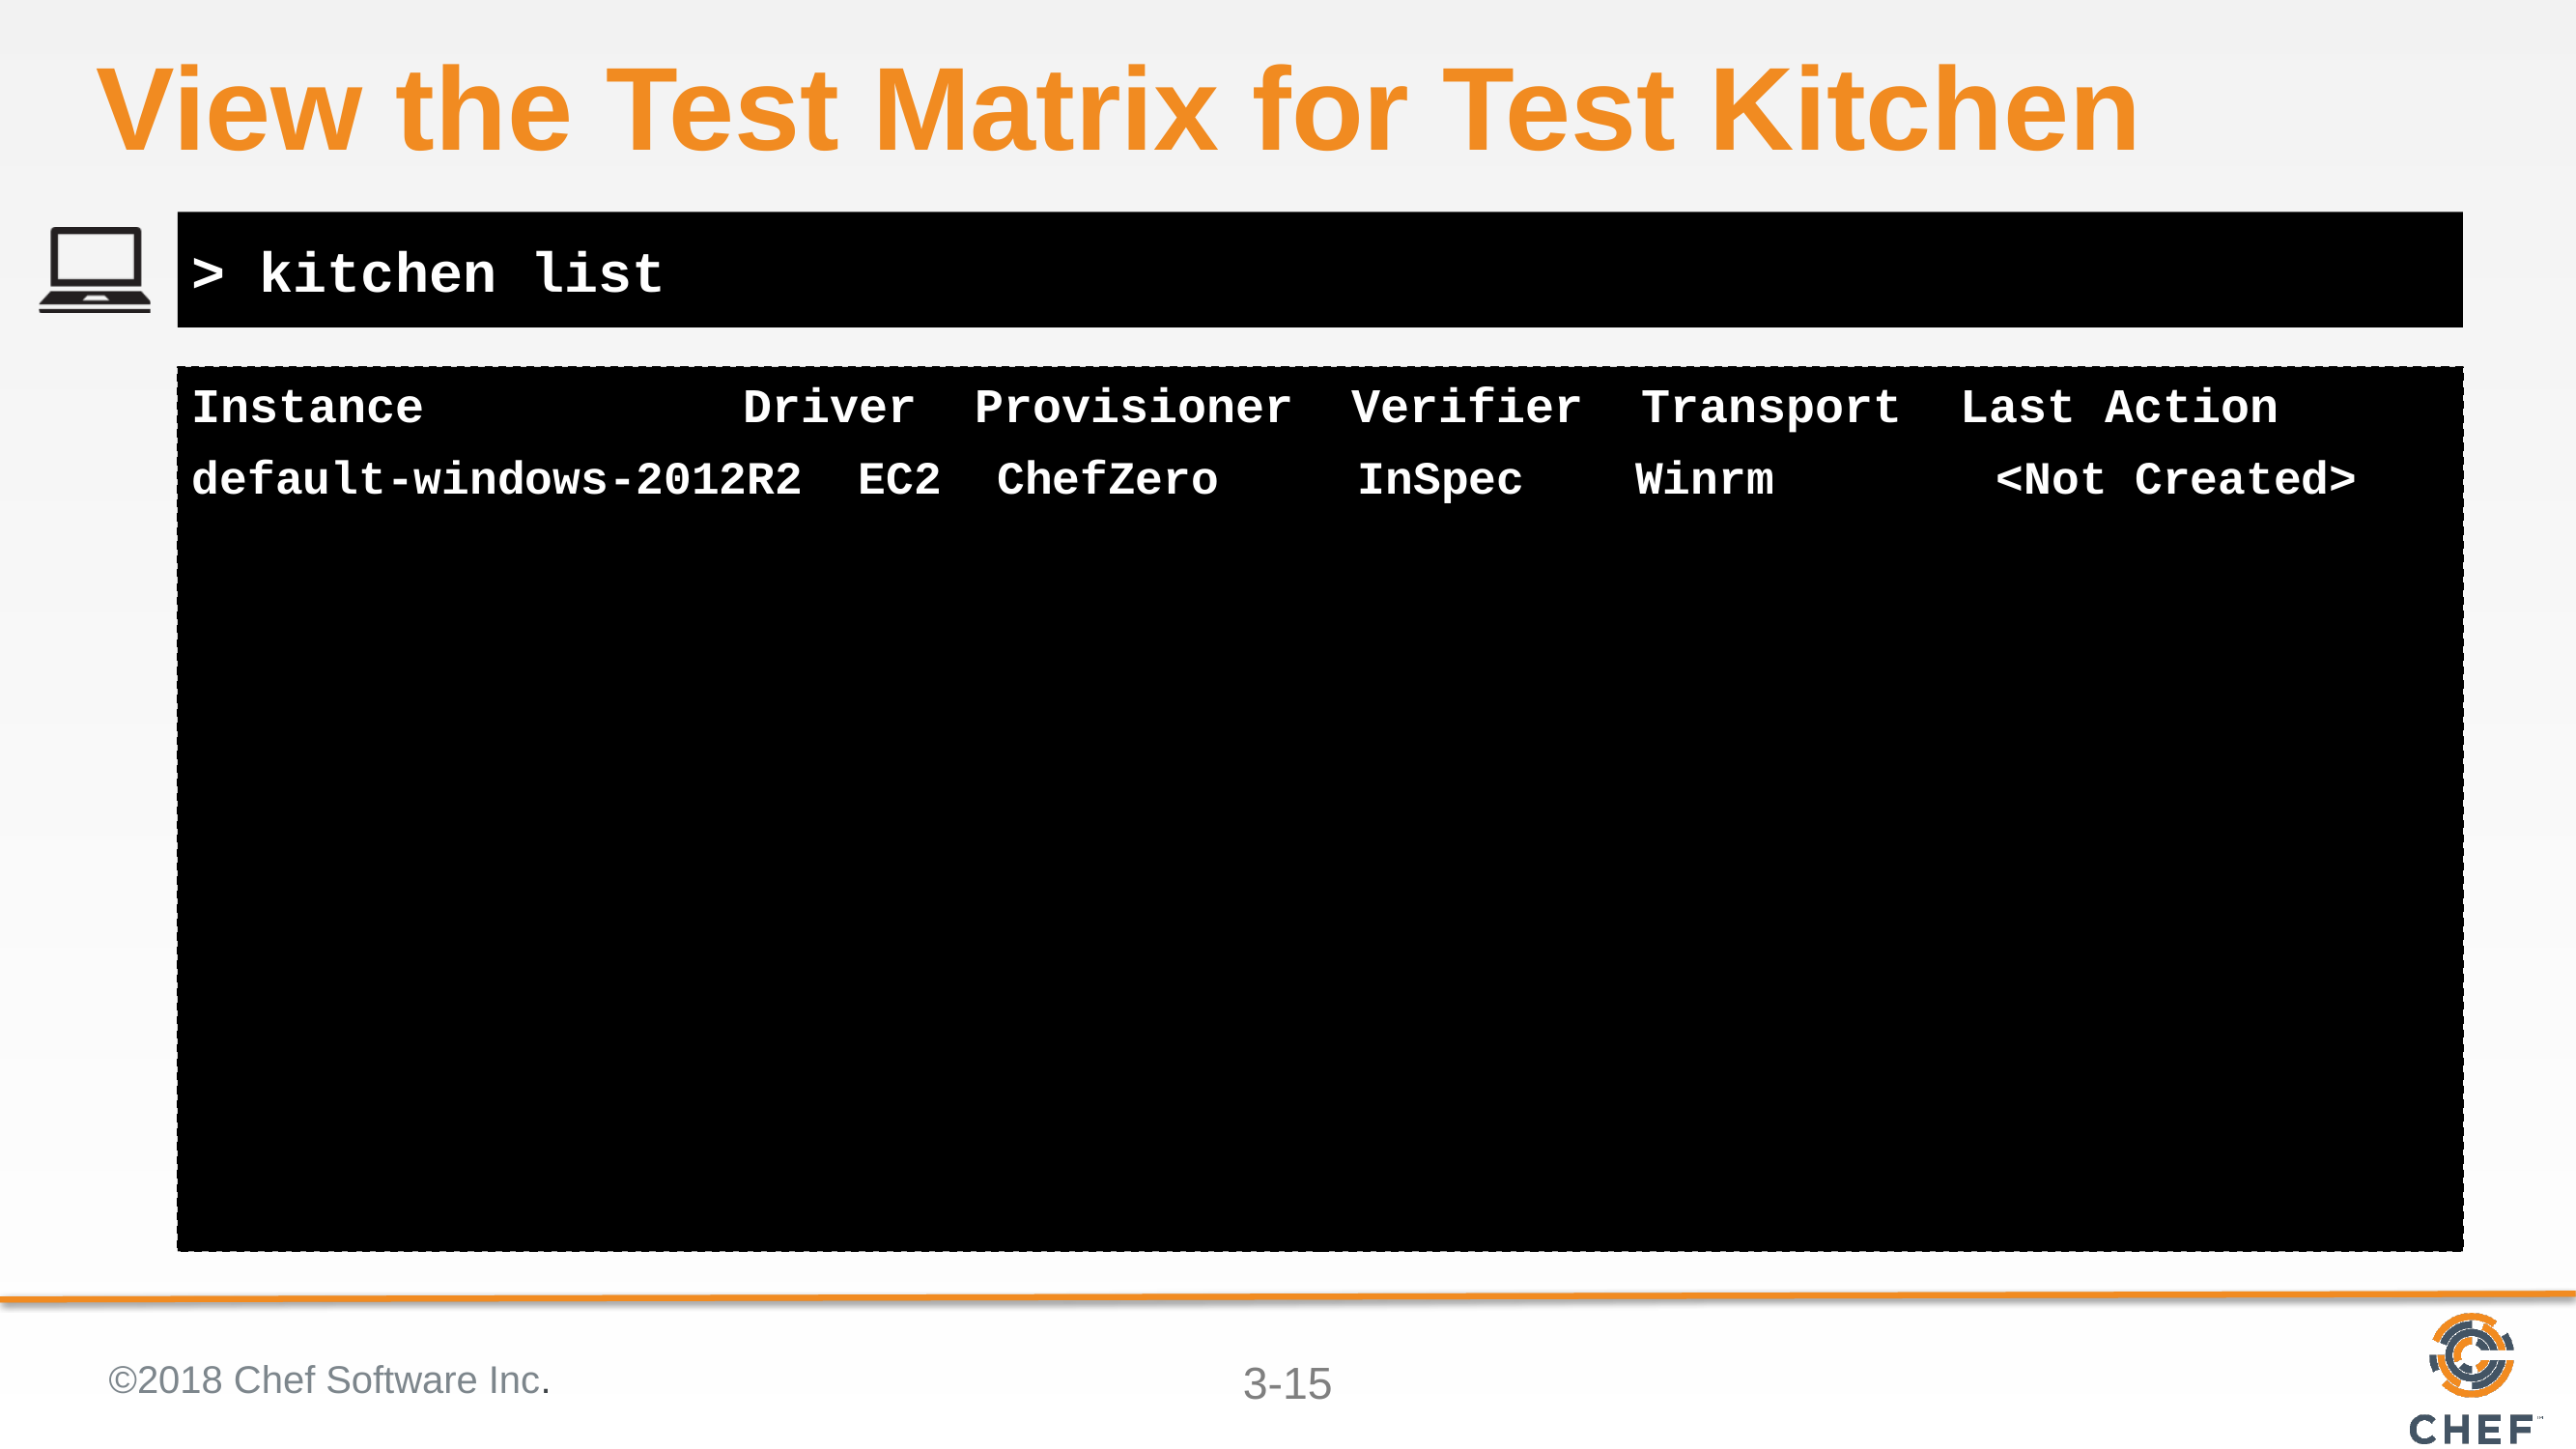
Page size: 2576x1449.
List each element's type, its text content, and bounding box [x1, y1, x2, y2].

title View the Test Matrix for Test Kitchen [96, 48, 2463, 180]
picture [2399, 1297, 2551, 1449]
list > kitchen list [177, 212, 2463, 327]
list Instance Driver Provisioner Verifier Transport Last Action default-windows-2012R2 EC2 ChefZero InSpec Winrm <Not Created> [177, 366, 2464, 1252]
